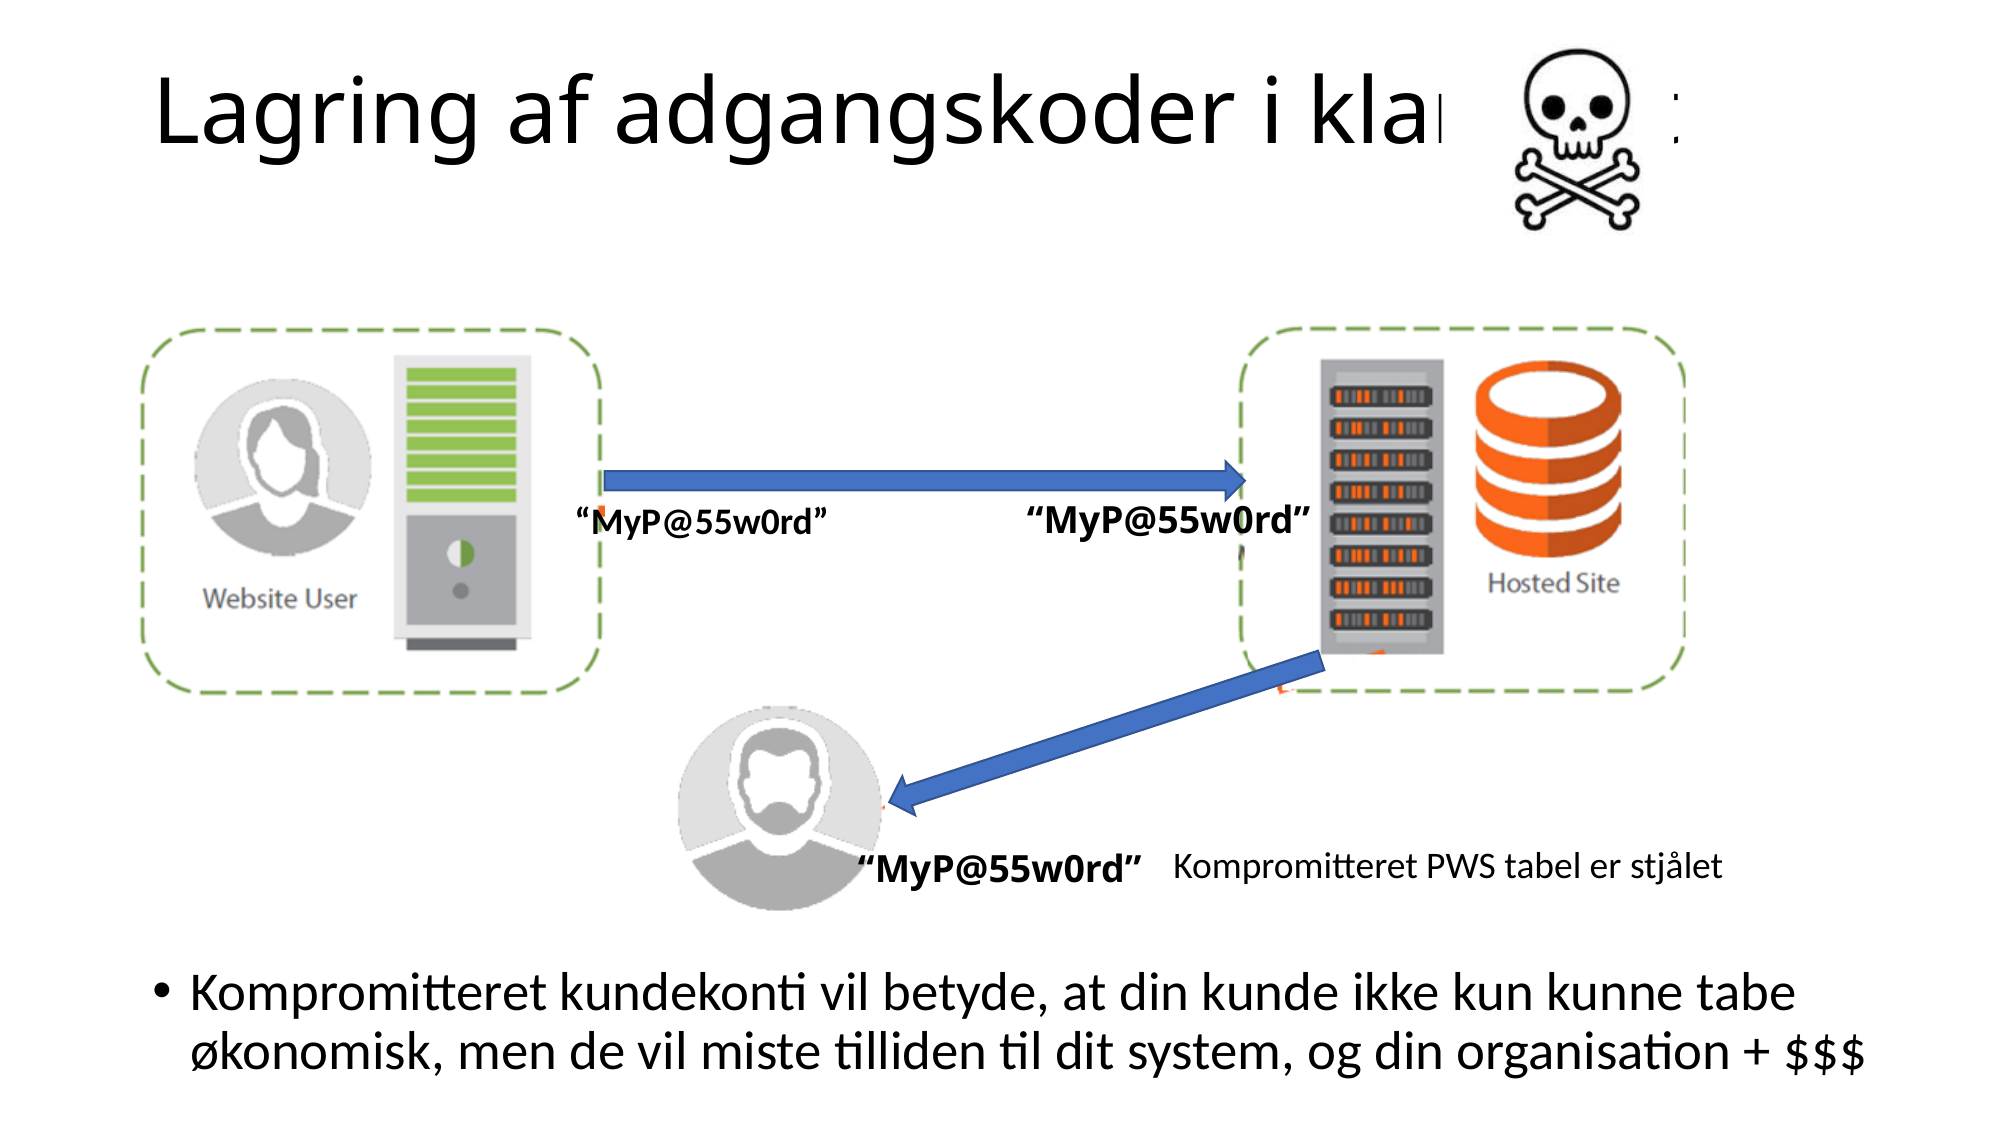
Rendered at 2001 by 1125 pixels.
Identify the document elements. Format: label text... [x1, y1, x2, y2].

text_box “MyP@55w0rd” [885, 837, 1157, 897]
text_box [605, 470, 1223, 492]
text_box “MyP@55w0rd” [605, 489, 845, 550]
picture [669, 700, 885, 914]
picture [1441, 33, 1675, 236]
text_box [887, 680, 1223, 818]
title Lagring af adgangskoder i klartekst [137, 59, 1863, 278]
text_box “MyP@55w0rd” [1012, 488, 1223, 548]
picture [1223, 323, 1714, 733]
text_box Kompromitteret PWS tabel er stjålet [1158, 833, 1826, 894]
list Kompromitteret kundekonti vil betyde, at din kunde ikke kun kunne tabe økonomisk, men de vil miste tilliden til dit system, og din organisation + $$$ [137, 955, 1957, 1092]
picture [137, 315, 605, 705]
